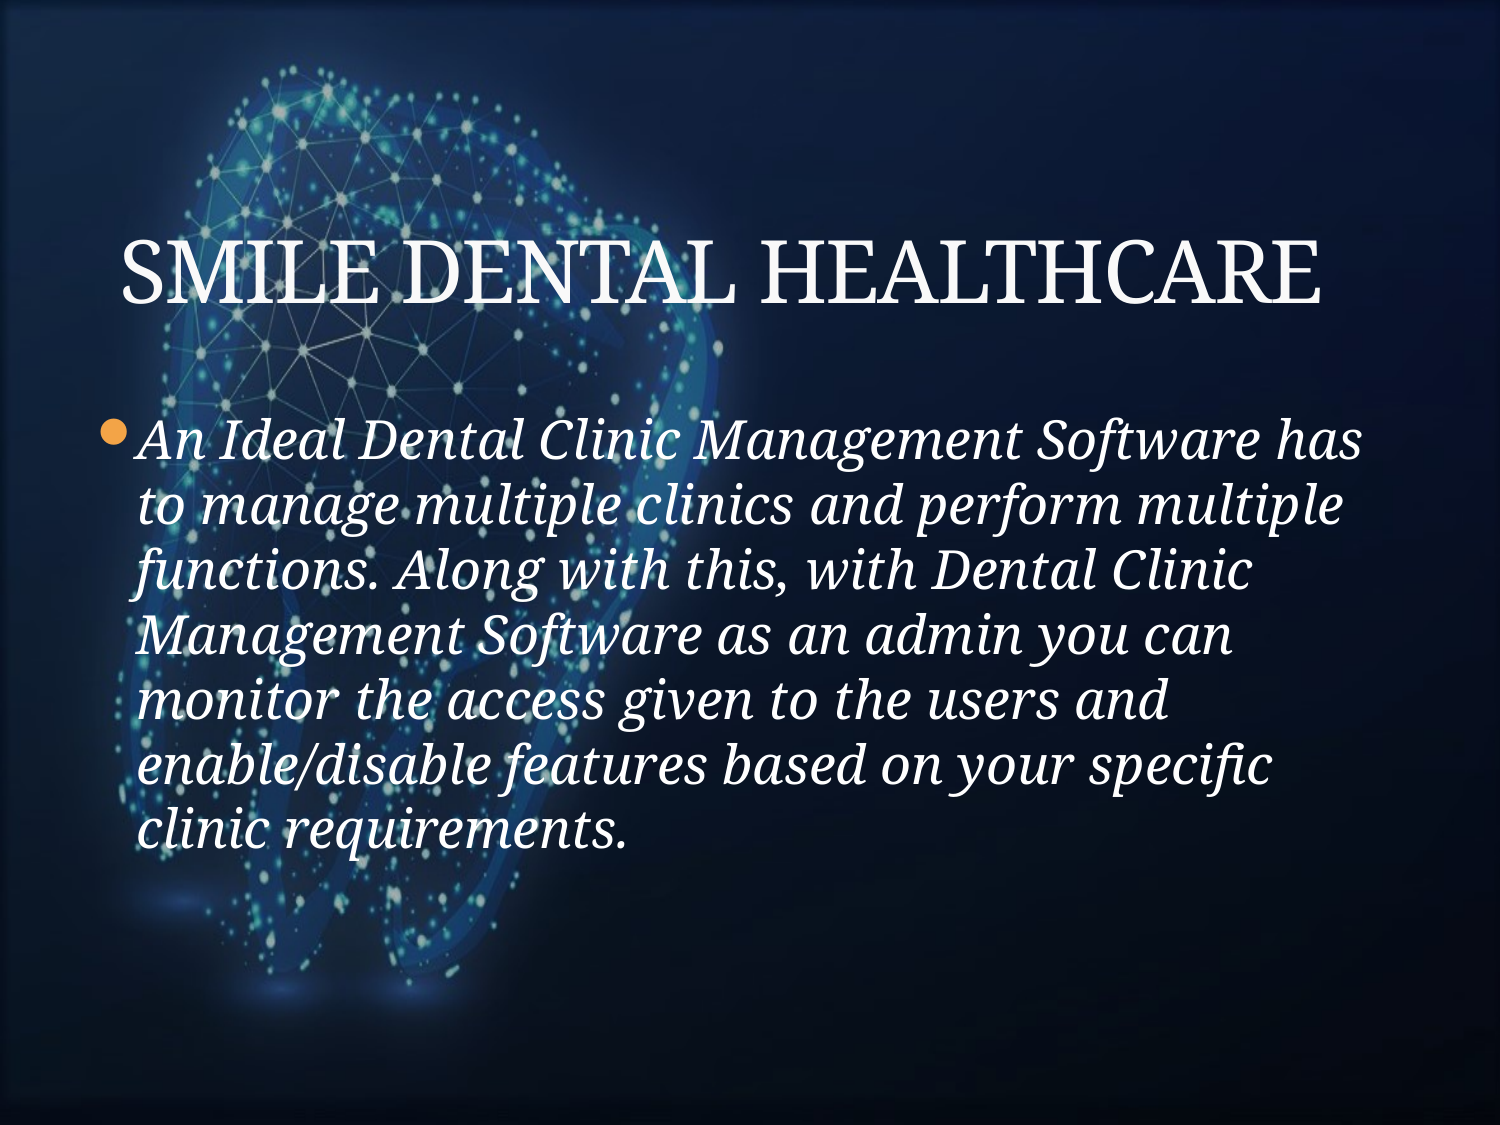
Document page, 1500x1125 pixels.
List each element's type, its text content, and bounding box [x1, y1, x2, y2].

list An Ideal Dental Clinic Management Software has to manage multiple clinics and perform multiple functions. Along with this, with Dental Clinic Management Software as an admin you can monitor the access given to the users and enable/disable features based on your specific clinic requirements. [82, 398, 1430, 868]
picture [0, 0, 1500, 1125]
title SMILE DENTAL HEALTHCARE [46, 128, 1397, 329]
